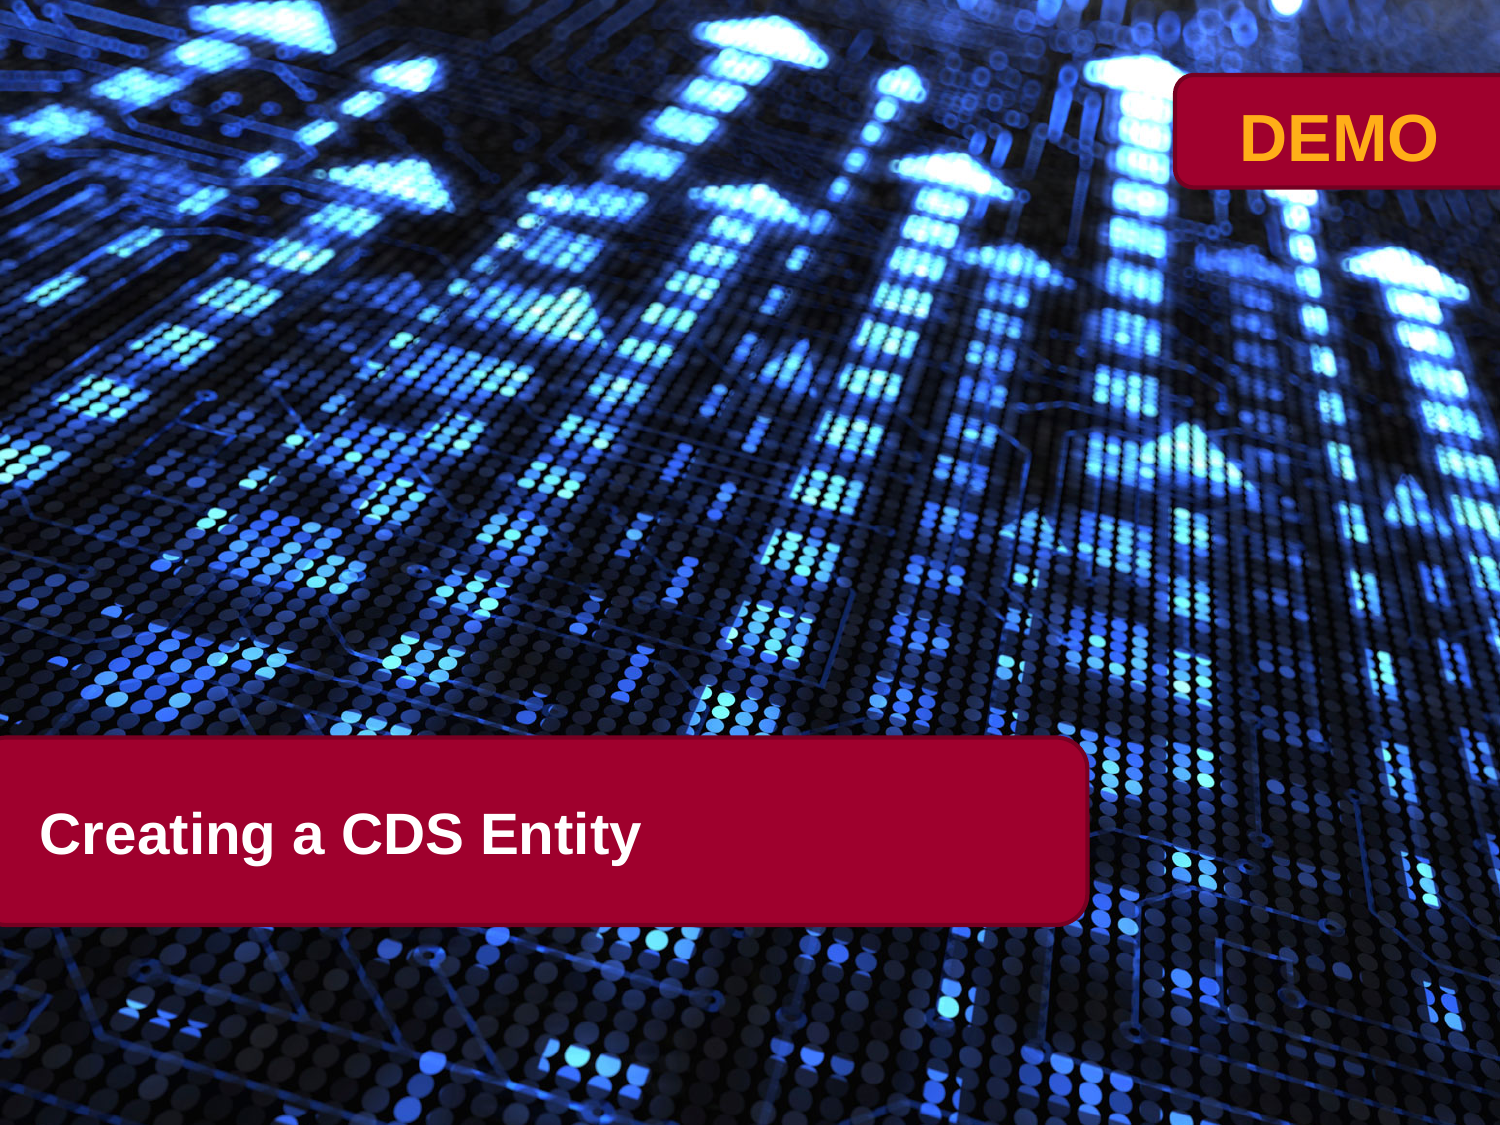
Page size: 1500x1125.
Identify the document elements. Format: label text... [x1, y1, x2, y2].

title Creating a CDS Entity [24, 750, 1063, 913]
picture [0, 0, 1500, 1125]
